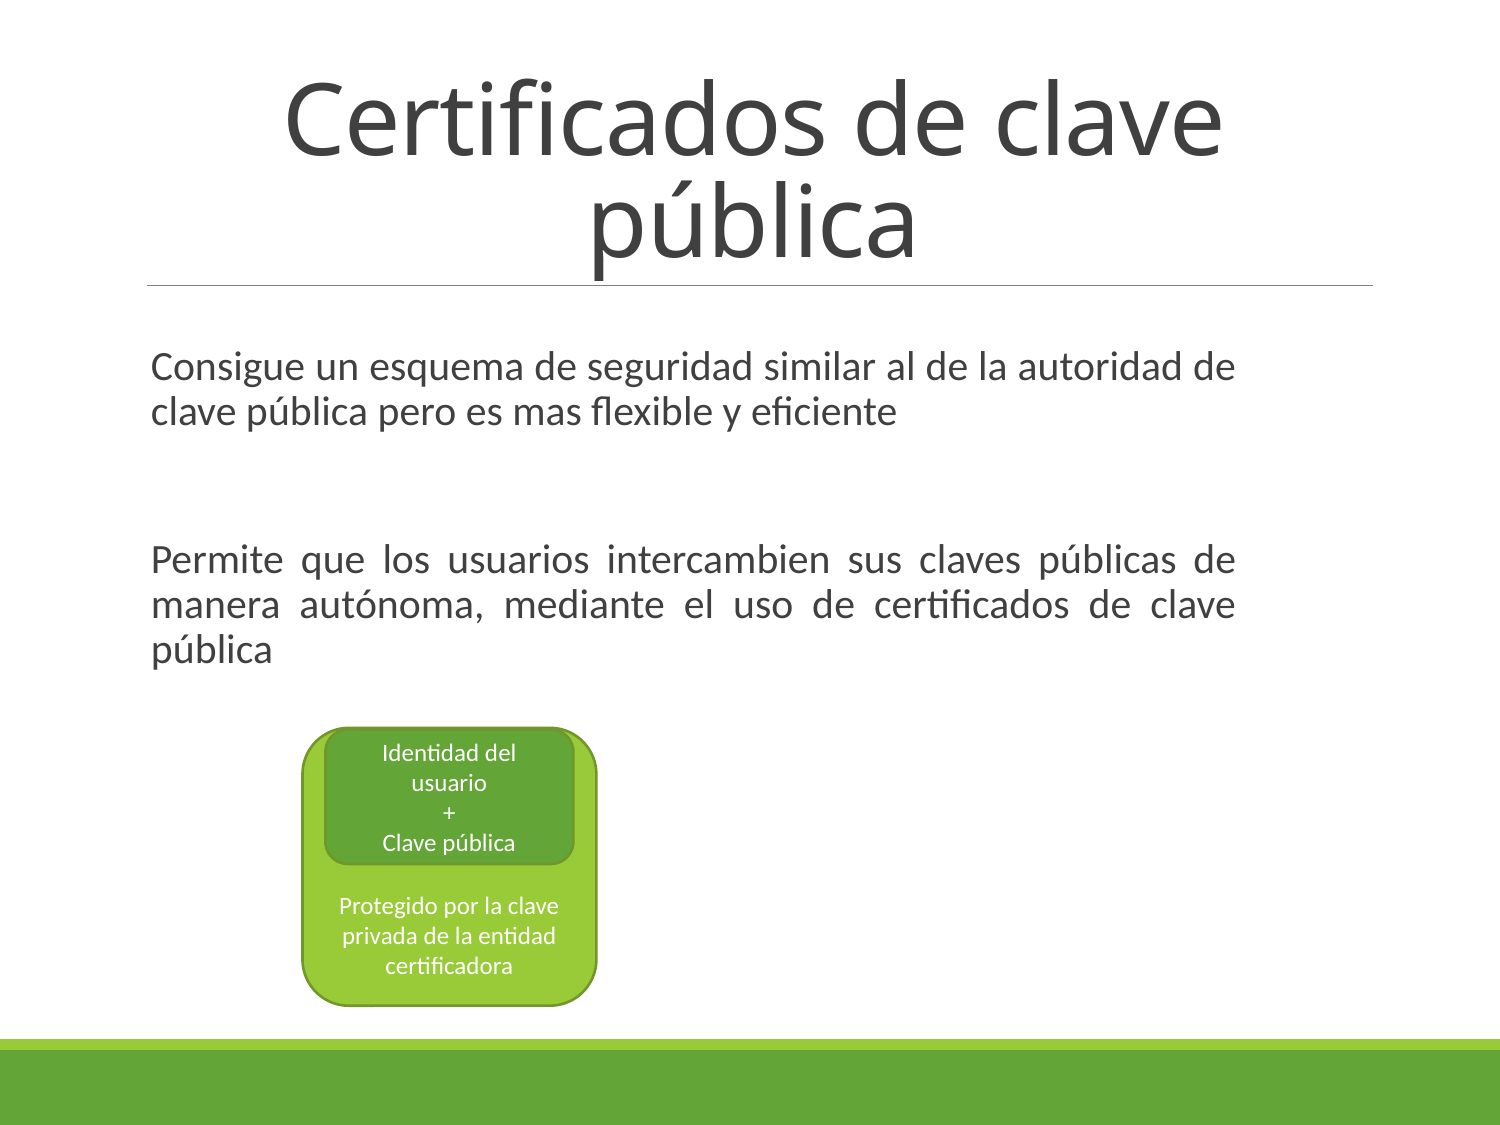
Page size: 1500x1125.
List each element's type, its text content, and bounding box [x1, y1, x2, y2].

title Certificados de clave pública [135, 47, 1373, 285]
text_box Protegido por la clave privada de la entidad certificadora [301, 726, 598, 1008]
list Consigue un esquema de seguridad similar al de la autoridad de clave pública pero es mas flexible y eficiente Permite que los usuarios intercambien sus claves públicas de manera autónoma, mediante el uso de certificados de clave pública [135, 336, 1237, 764]
text_box Identidad del usuario + Clave pública [324, 728, 575, 866]
